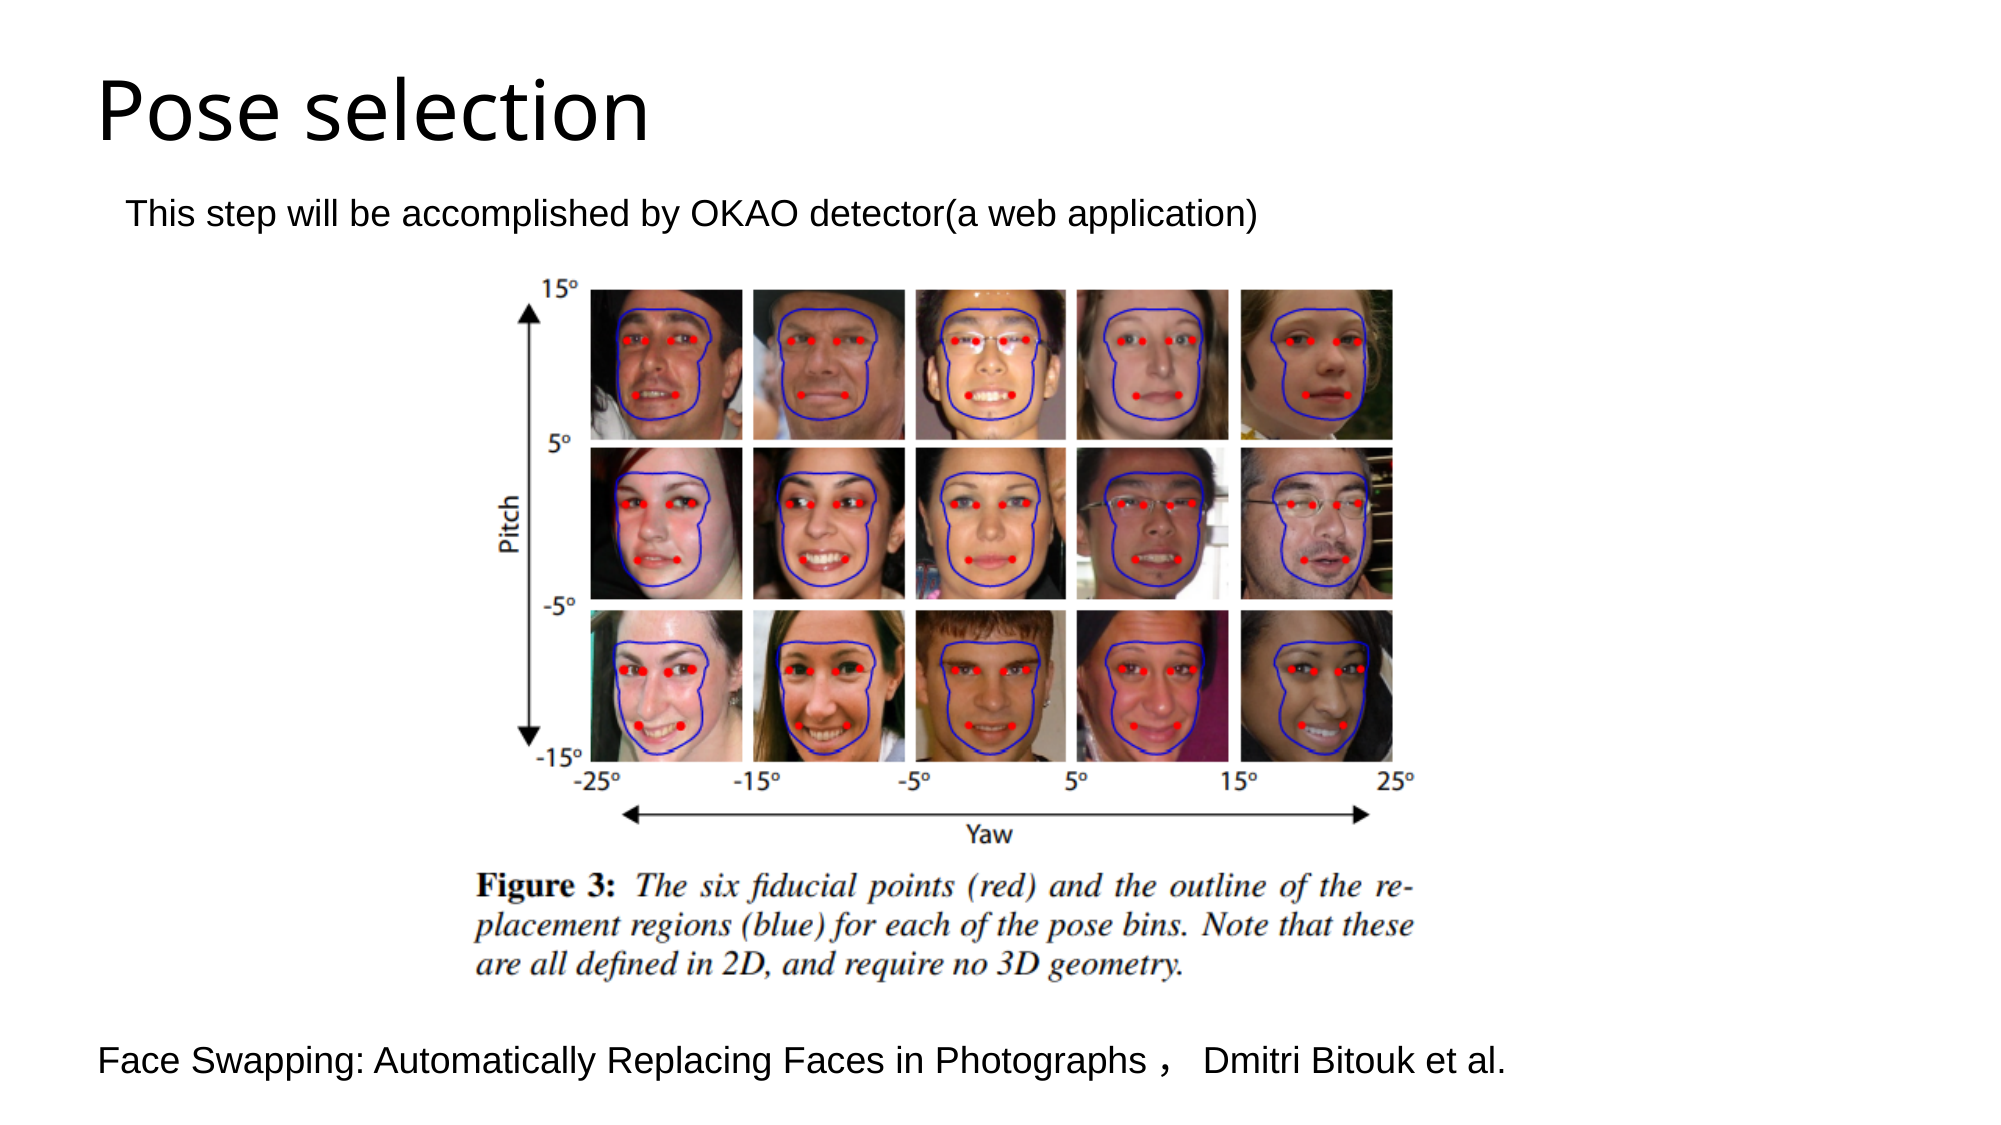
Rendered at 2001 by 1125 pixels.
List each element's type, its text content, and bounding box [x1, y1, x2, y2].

text_box Face Swapping: Automatically Replacing Faces in Photographs，Dmitri Bitouk et al. [82, 1028, 1640, 1089]
picture [454, 240, 1471, 1017]
text_box Pose selection [0, 49, 882, 165]
text_box This step will be accomplished by OKAO detector(a web application) [110, 181, 1415, 242]
